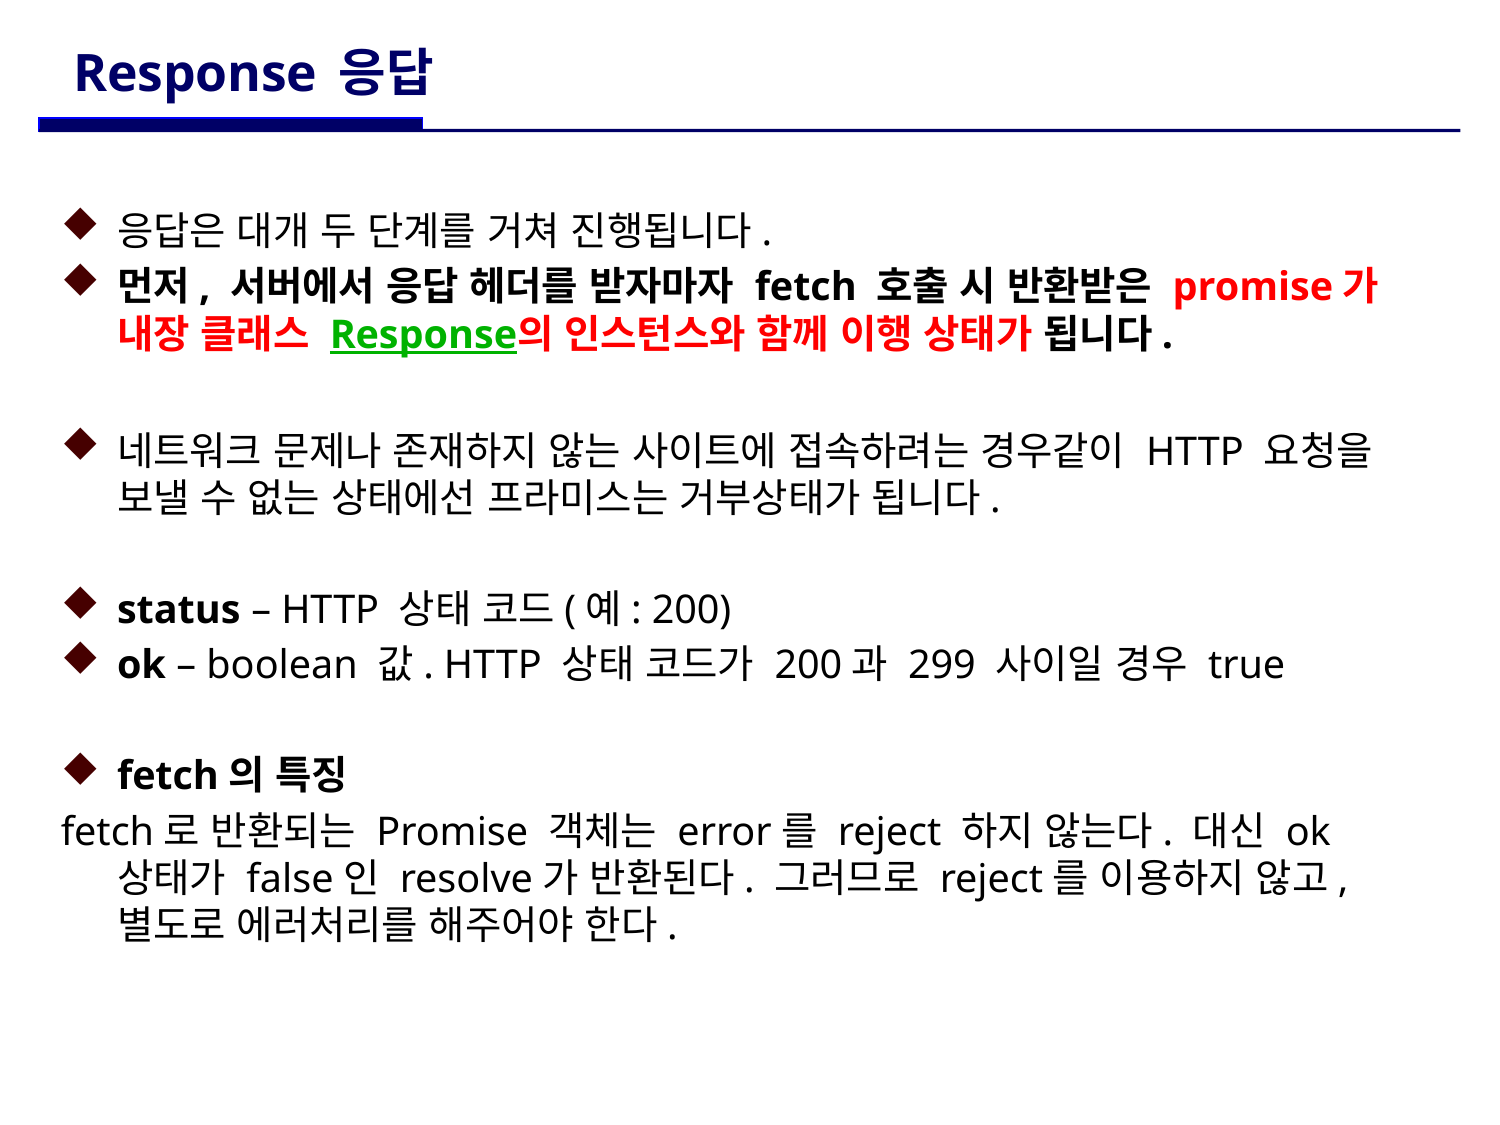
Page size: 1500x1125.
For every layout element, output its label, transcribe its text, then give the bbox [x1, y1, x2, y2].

title Response 응답 [58, 31, 1077, 110]
list 응답은 대개 두 단계를 거쳐 진행됩니다. 먼저, 서버에서 응답 헤더를 받자마자 fetch 호출 시 반환받은 promise가 내장 클래스 Response의 인스턴스와 함께 이행 상태가 됩니다. 네트워크 문제나 존재하지 않는 사이트에 접속하려는 경우같이 HTTP 요청을 보낼 수 없는 상태에선 프라미스는 거부상태가 됩니다. status – HTTP 상태 코드(예: 200) ok – boolean 값. HTTP 상태 코드가 200과 299 사이일 경우 true fetch의 특징 fetch로 반환되는 Promise 객체는 error를 reject 하지 않는다. 대신 ok 상태가 false인 resolve가 반환된다. 그러므로 reject를 이용하지 않고, 별도로 에러처리를 해주어야 한다. [45, 198, 1460, 1027]
